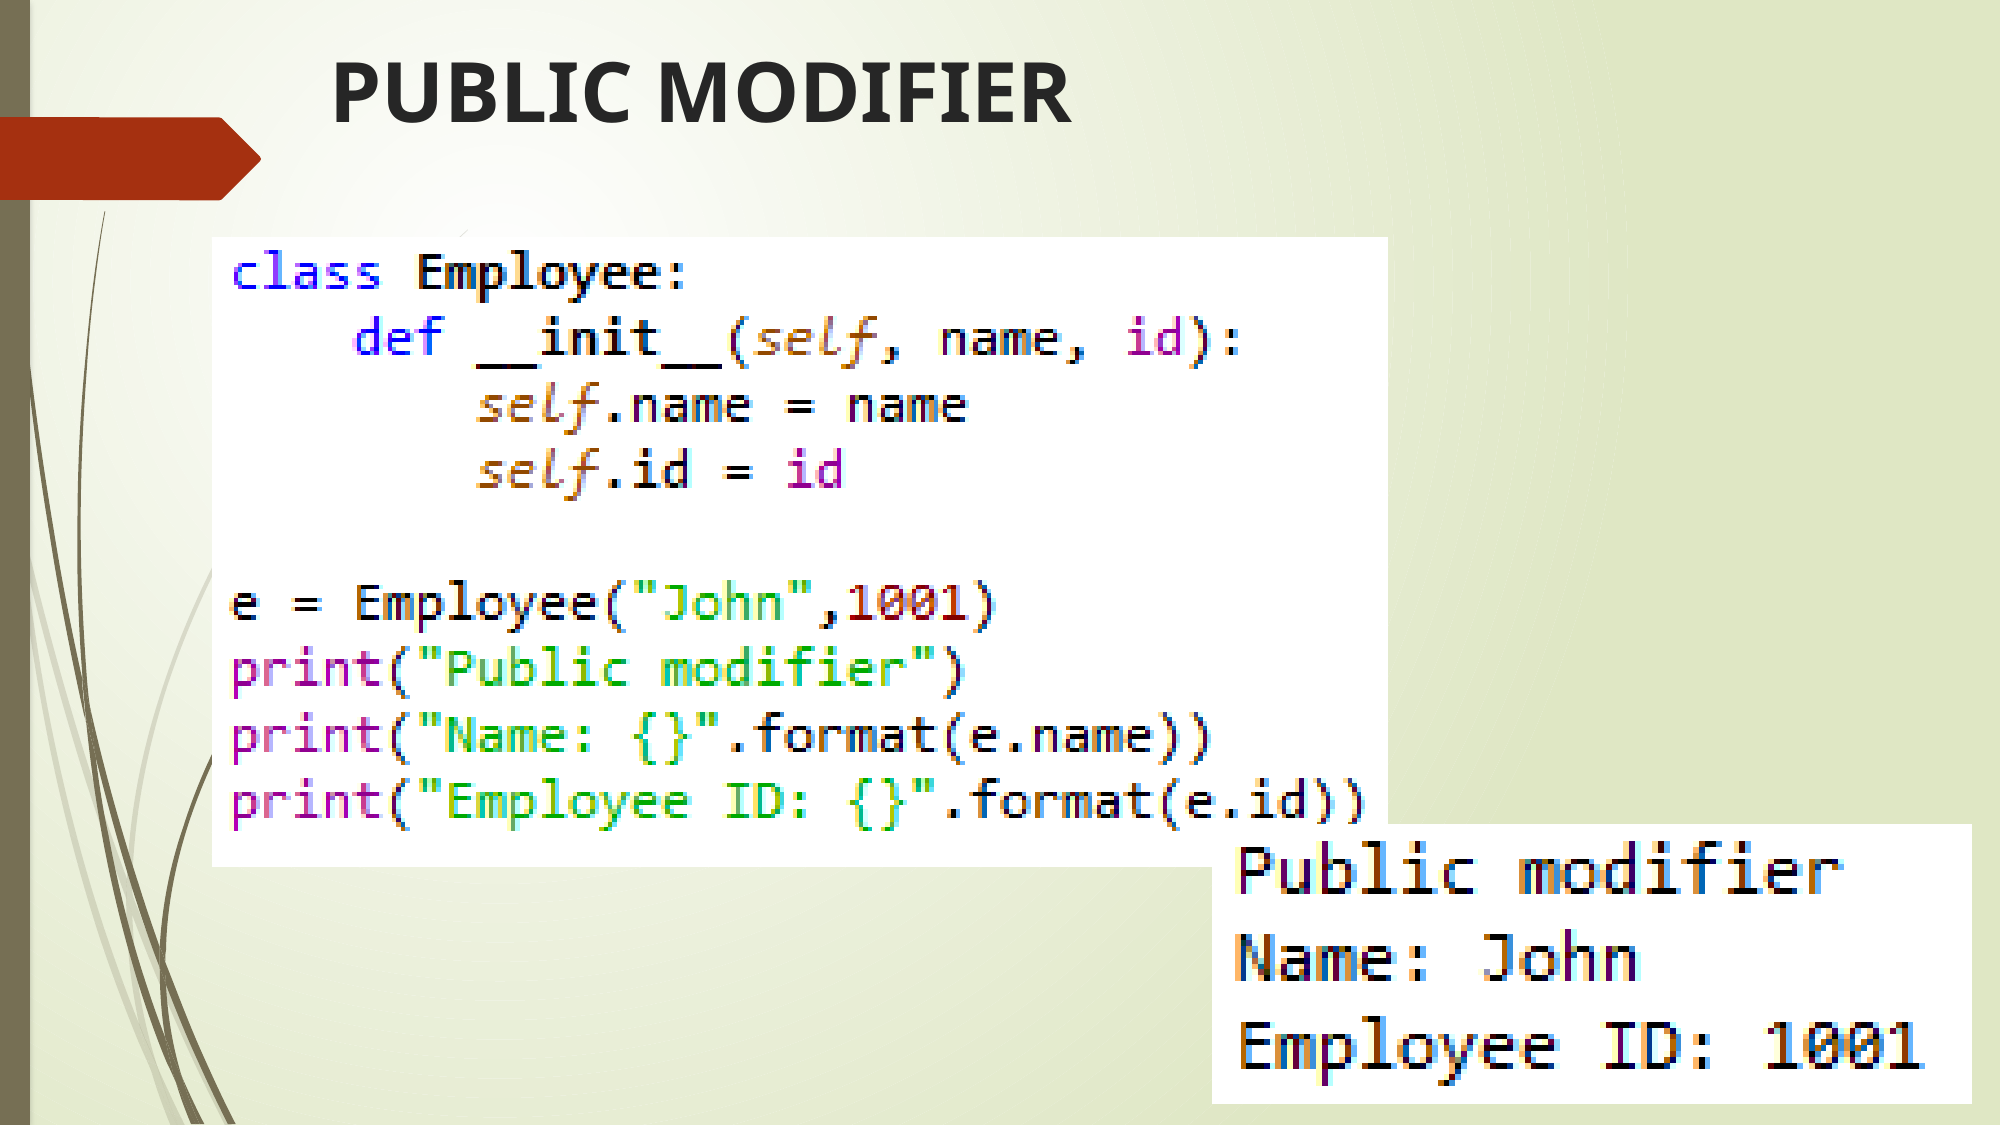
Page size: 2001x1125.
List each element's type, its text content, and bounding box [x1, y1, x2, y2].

title PUBLIC MODIFIER [314, 31, 1888, 313]
picture [1211, 824, 1973, 1104]
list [212, 236, 1388, 867]
